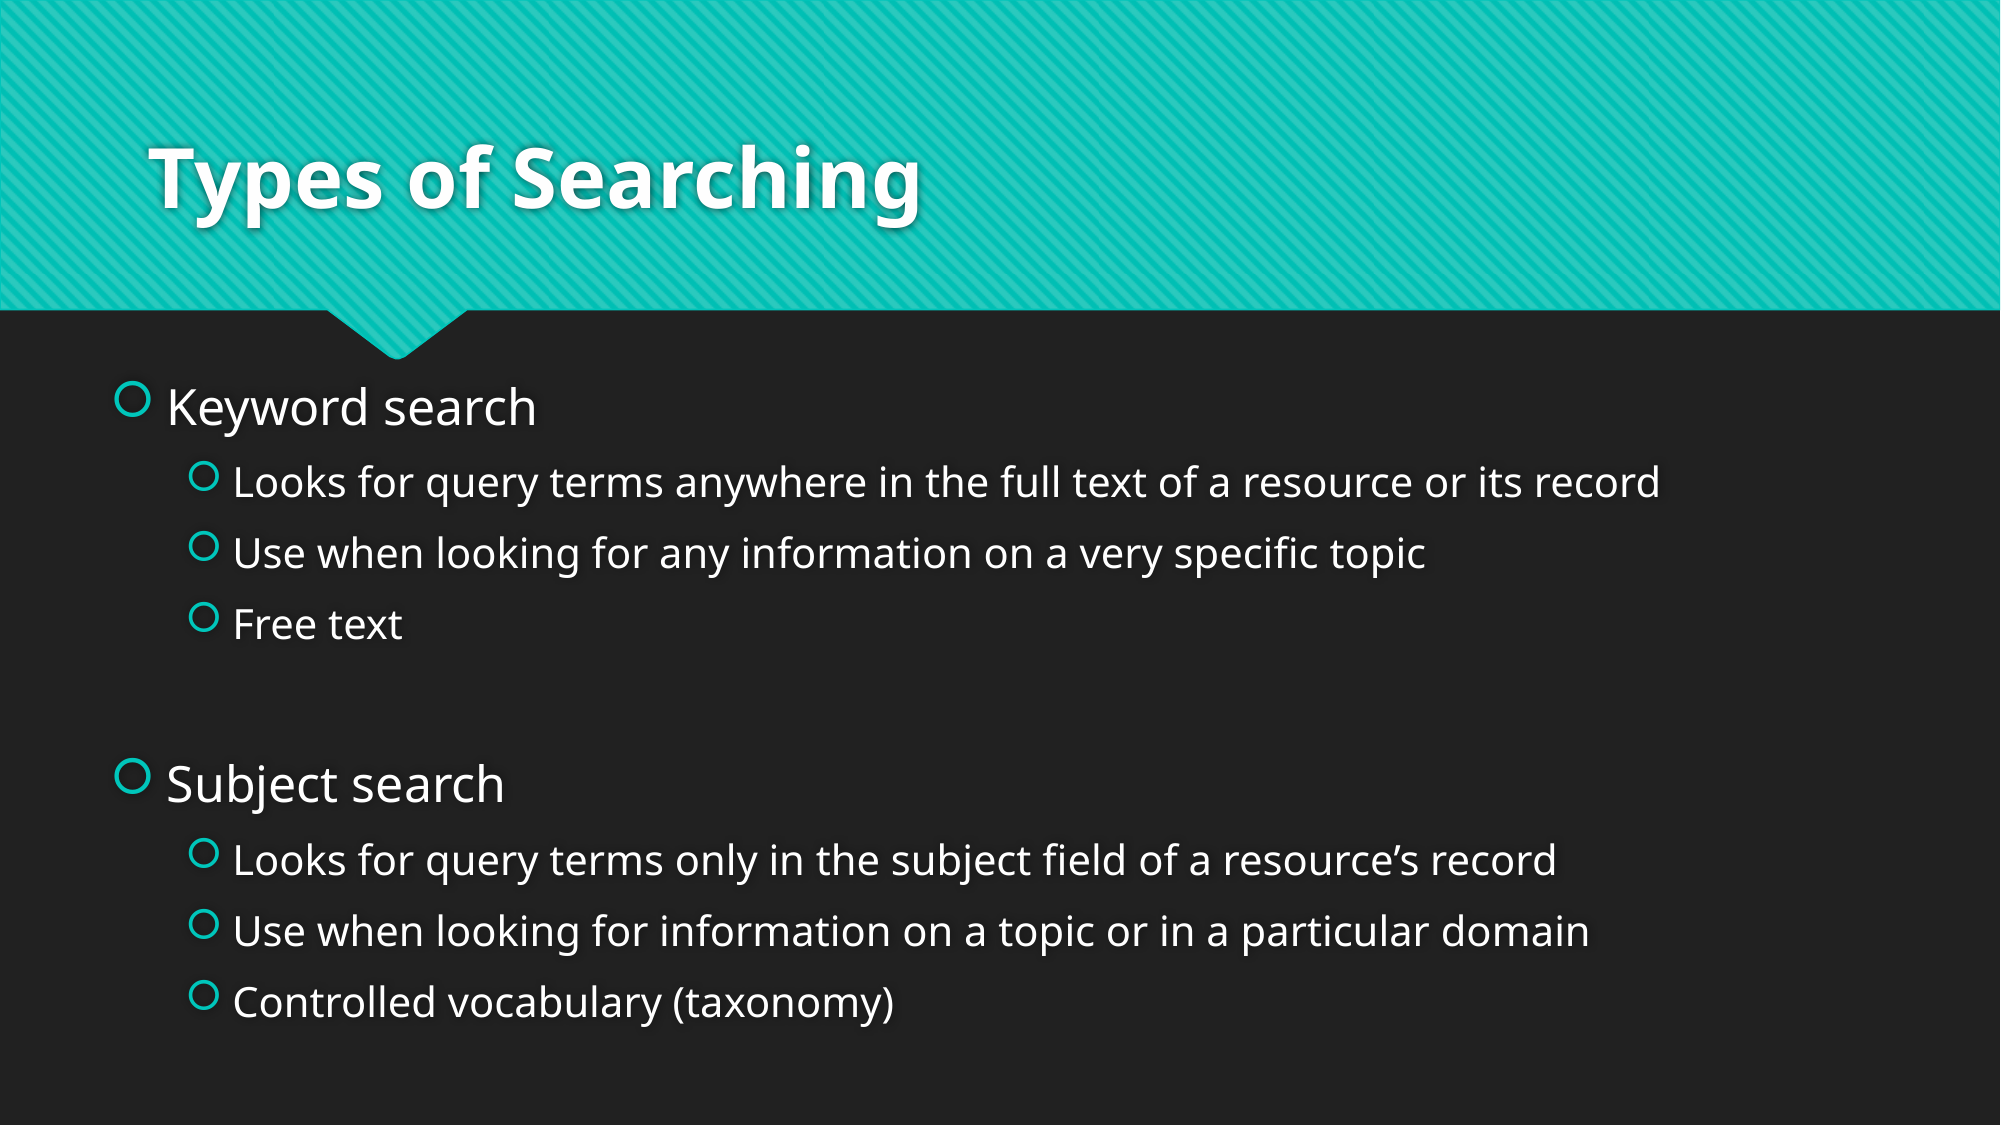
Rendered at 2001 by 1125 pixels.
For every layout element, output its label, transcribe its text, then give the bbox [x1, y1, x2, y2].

title Types of Searching [132, 73, 1868, 233]
list Keyword search Looks for query terms anywhere in the full text of a resource or its record Use when looking for any information on a very specific topic Free text Subject search Looks for query terms only in the subject field of a resource’s record Use when looking for information on a topic or in a particular domain Controlled vocabulary (taxonomy) [95, 358, 1827, 1125]
